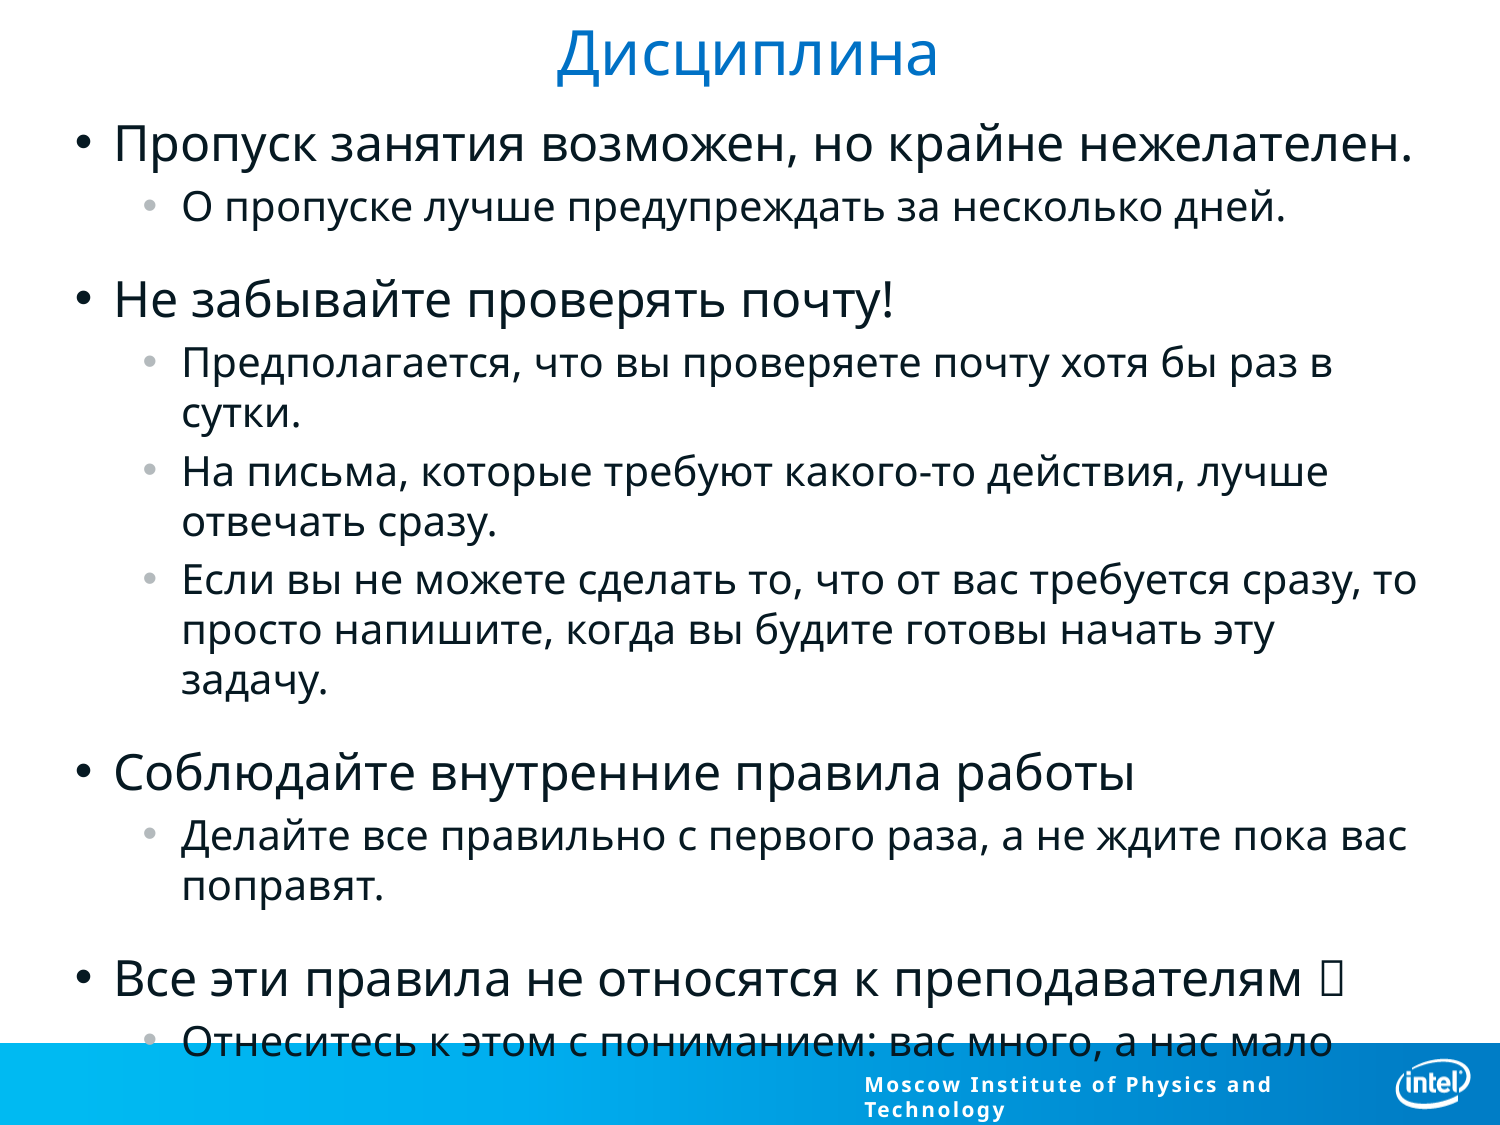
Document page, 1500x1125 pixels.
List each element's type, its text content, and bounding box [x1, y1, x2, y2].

picture [1307, 1043, 1317, 1125]
picture [744, 1043, 753, 1052]
title Дисциплина [74, 33, 1425, 111]
picture [1287, 1043, 1296, 1125]
picture [815, 1043, 832, 1047]
list Пропуск занятия возможен, но крайне нежелателен. О пропуске лучше предупреждать за несколько дней. Не забывайте проверять почту! Предполагается, что вы проверяете почту хотя бы раз в сутки. На письма, которые требуют какого-то действия, лучше отвечать сразу. Если вы не можете сделать то, что от вас требуется сразу, то просто напишите, когда вы будите готовы начать эту задачу. Соблюдайте внутренние правила работы Делайте все правильно с первого раза, а не ждите пока вас поправят. Все эти правила не относятся к преподавателям  Отнеситесь к этом с пониманием: вас много, а нас мало [74, 111, 1425, 1022]
picture [1324, 1043, 1500, 1125]
picture [921, 1043, 931, 1054]
picture [1245, 1048, 1252, 1082]
picture [1270, 1043, 1279, 1052]
picture [1002, 1043, 1019, 1055]
picture [763, 1043, 780, 1055]
picture [263, 1043, 280, 1050]
picture [655, 1043, 672, 1055]
picture [238, 1043, 255, 1055]
picture [893, 1043, 904, 1055]
picture [1153, 1043, 1170, 1055]
picture [353, 1043, 369, 1048]
picture [398, 1043, 409, 1055]
picture [1124, 1043, 1133, 1053]
picture [1184, 1043, 1194, 1054]
picture [1245, 1084, 1252, 1125]
picture [466, 1043, 478, 1049]
